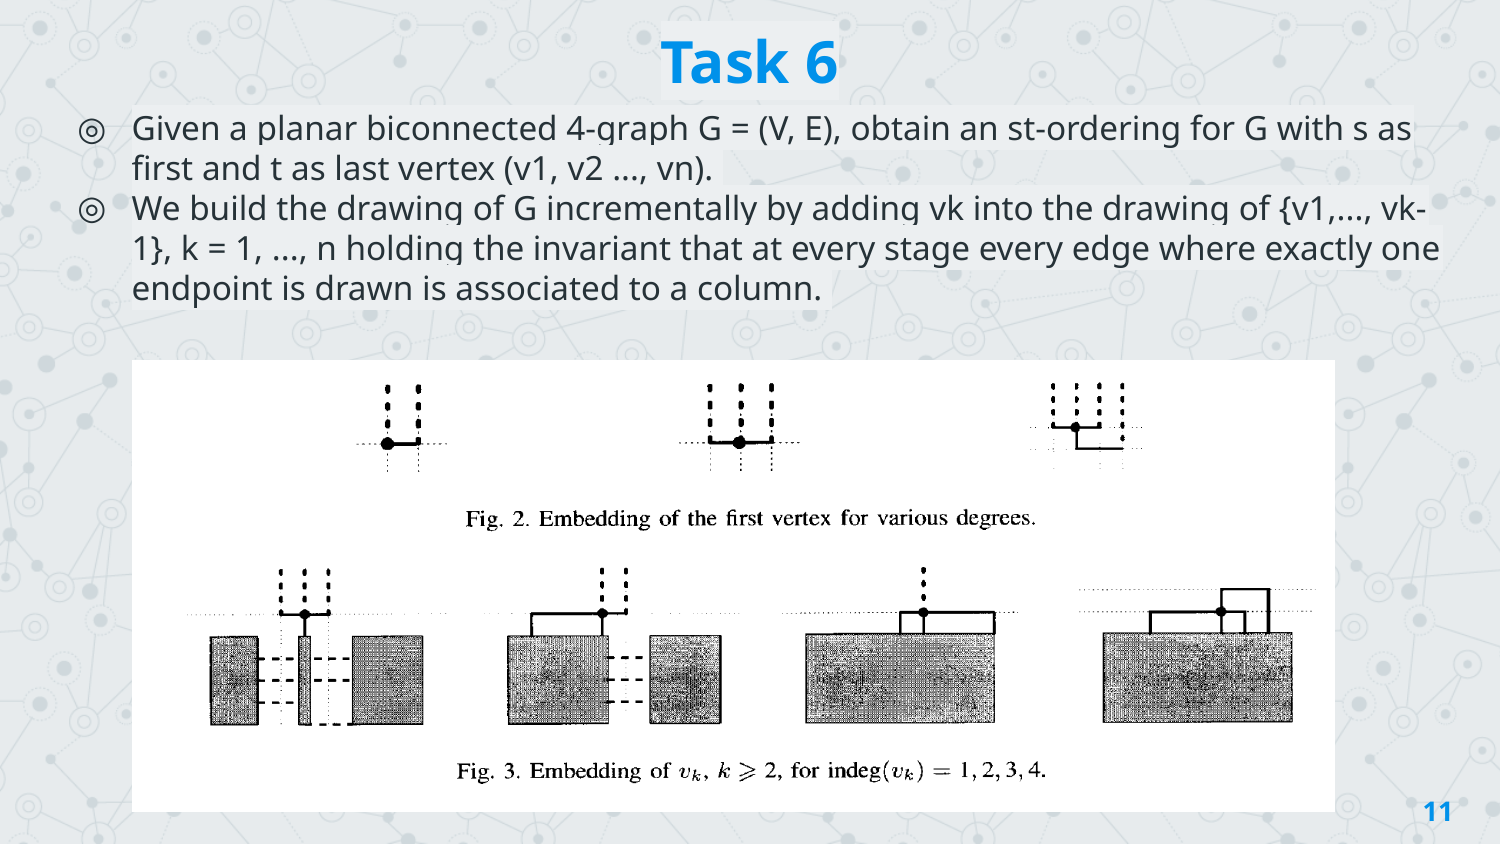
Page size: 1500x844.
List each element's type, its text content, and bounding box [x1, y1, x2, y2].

list Task 6 Given a planar biconnected 4-graph G = (V, E), obtain an st-ordering for G with s as first and t as last vertex (v1, v2 ..., vn). We build the drawing of G incrementally by adding vk into the drawing of {v1,..., vk-1}, k = 1, ..., n holding the invariant that at every stage every edge where exactly one endpoint is drawn is associated to a column. [41, 9, 1458, 345]
slide_number ‹#› [1378, 779, 1469, 844]
picture [131, 360, 1335, 813]
